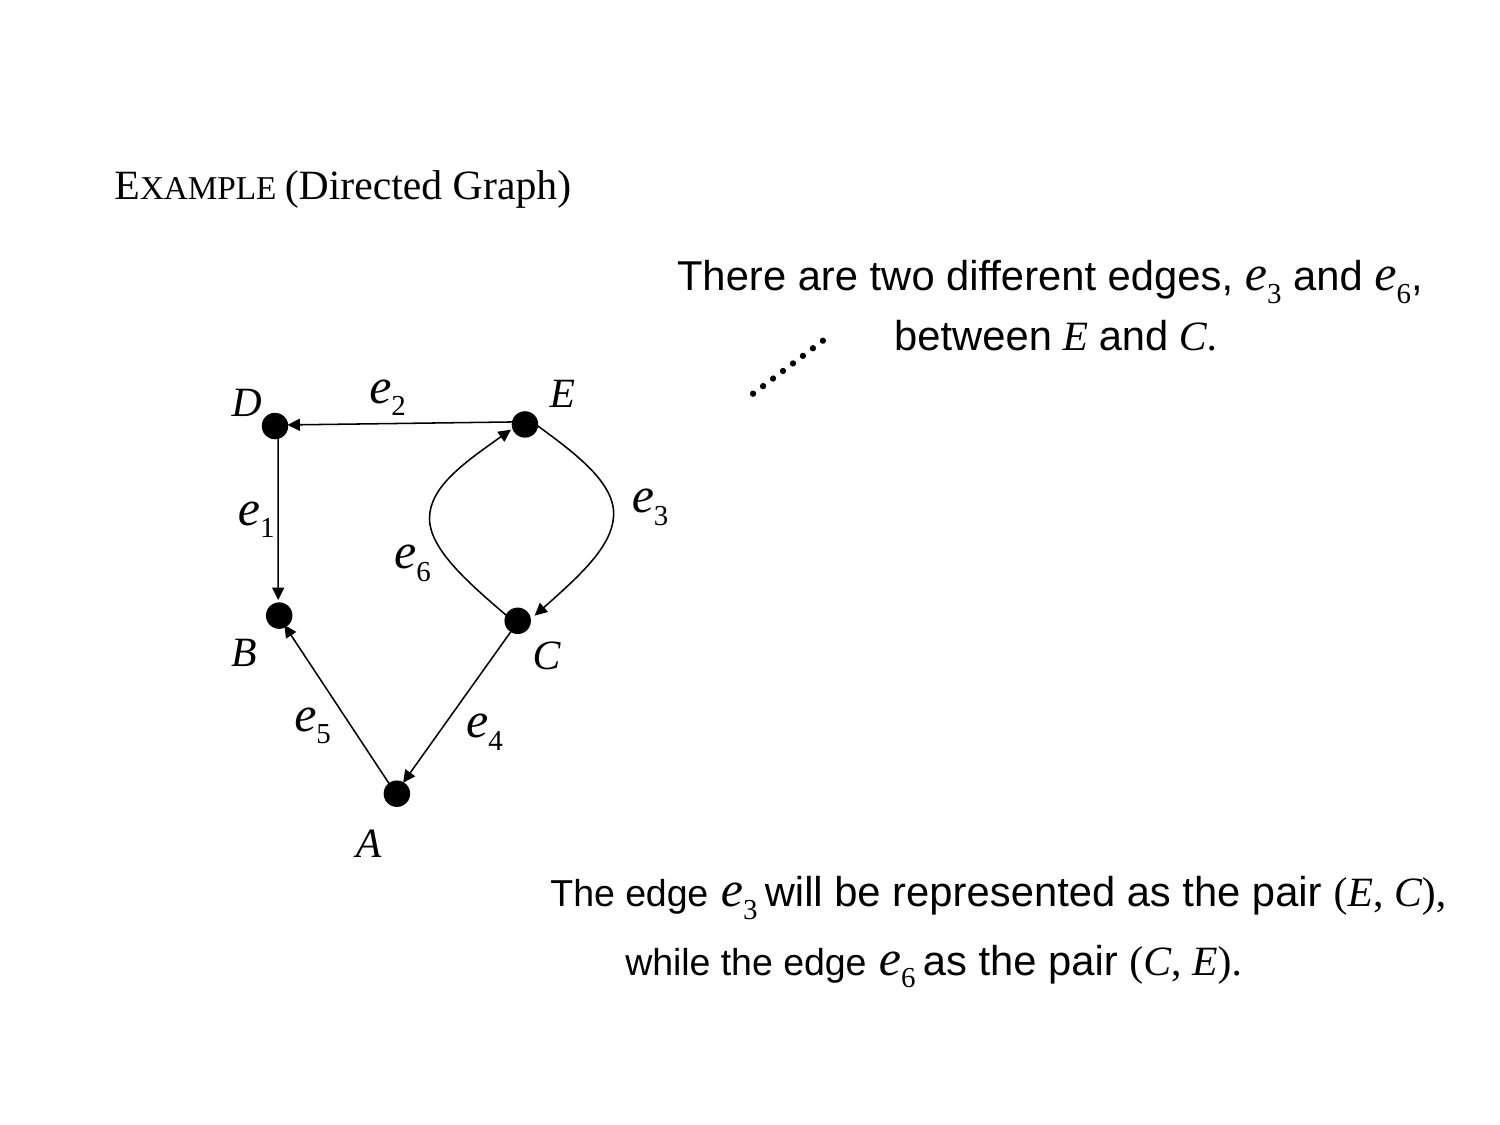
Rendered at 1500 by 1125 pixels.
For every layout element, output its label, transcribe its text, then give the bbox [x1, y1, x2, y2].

text_box [512, 411, 534, 437]
text_box [271, 551, 285, 601]
text_box e2 [354, 424, 421, 429]
text_box There are two different edges, e3 and e6, between E and C. [662, 233, 1438, 367]
text_box [287, 418, 522, 431]
text_box D [216, 367, 277, 433]
text_box [284, 624, 317, 674]
text_box B [216, 617, 272, 683]
text_box e3 [616, 455, 684, 539]
text_box e5 [279, 674, 346, 758]
text_box e2 [354, 346, 421, 423]
text_box [505, 608, 531, 634]
text_box [266, 603, 292, 629]
text_box [532, 421, 614, 616]
text_box The edge e3 will be represented as the pair (E, C), while the edge e6 as the pair (C, E). [535, 849, 1462, 1001]
text_box e6 [379, 511, 446, 595]
text_box [264, 433, 277, 439]
text_box [384, 781, 410, 807]
text_box [277, 413, 288, 438]
text_box e1 [223, 467, 290, 551]
text_box [429, 429, 511, 618]
text_box [403, 715, 451, 783]
text_box C [517, 620, 576, 686]
text_box A [341, 808, 397, 873]
text_box EXAMPLE (Directed Graph) [99, 149, 587, 215]
text_box E [534, 358, 591, 423]
text_box e4 [451, 680, 518, 764]
